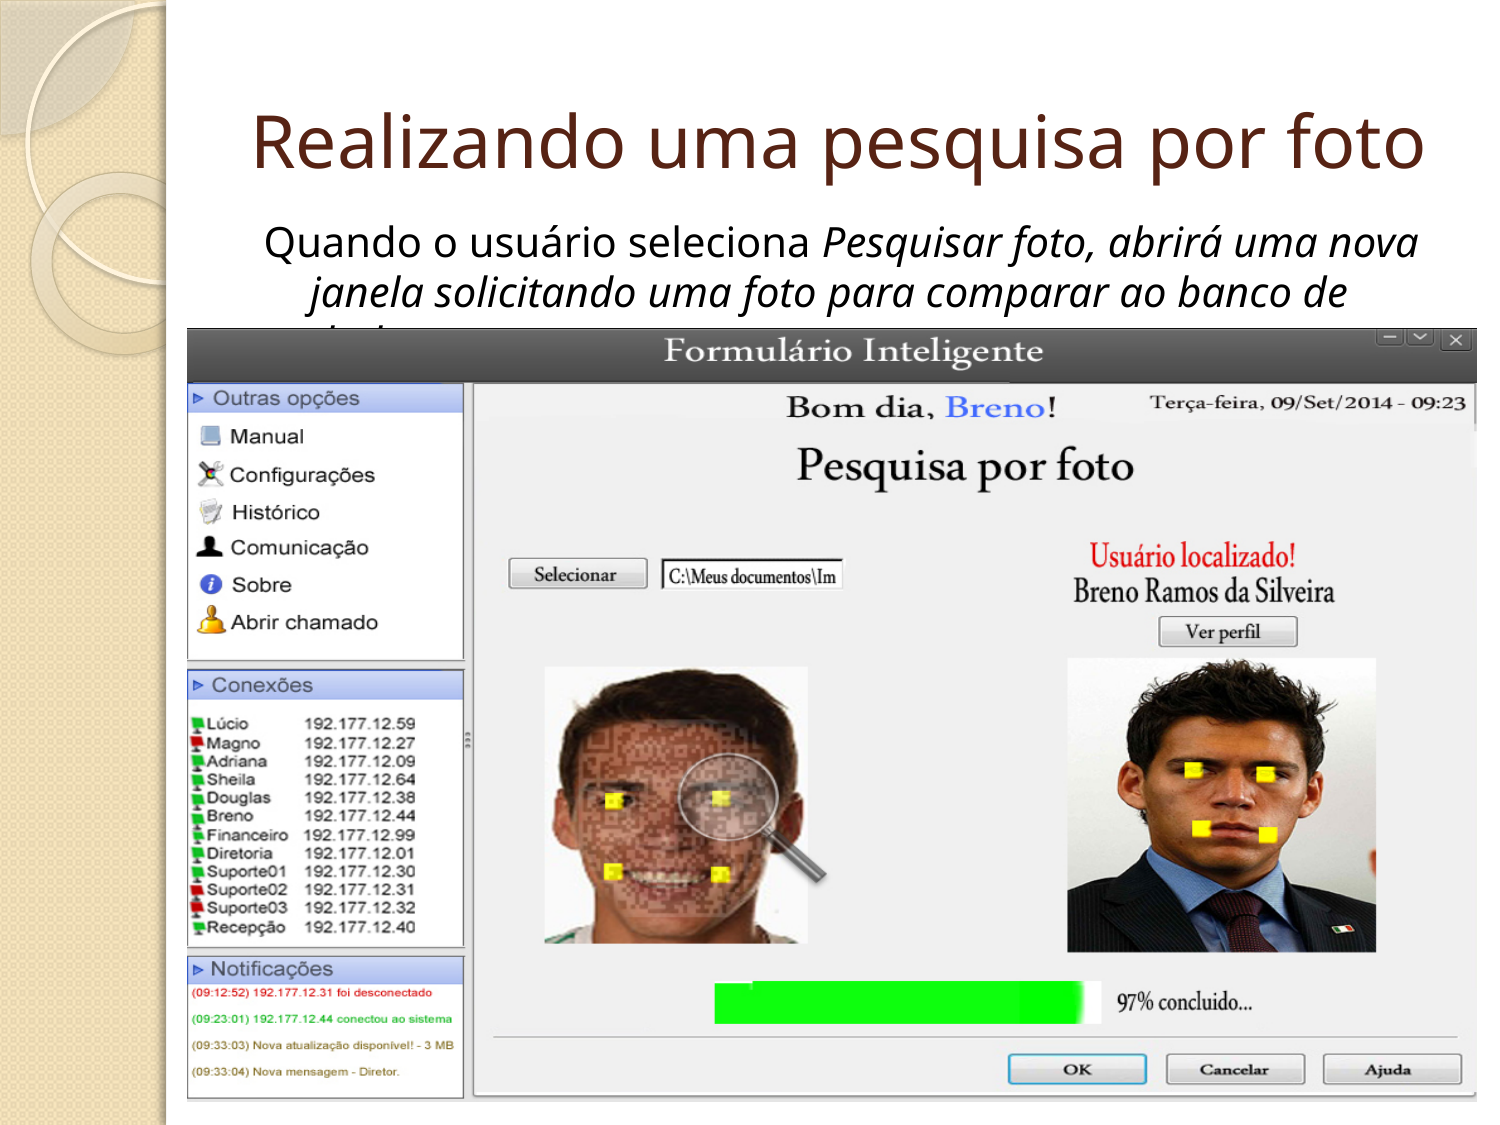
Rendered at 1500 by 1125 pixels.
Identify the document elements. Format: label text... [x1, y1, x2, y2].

list Quando o usuário seleciona Pesquisar foto, abrirá uma nova janela solicitando uma foto para comparar ao banco de dados. [235, 208, 1466, 325]
picture [187, 327, 1477, 1102]
title Realizando uma pesquisa por foto [235, 45, 1466, 208]
